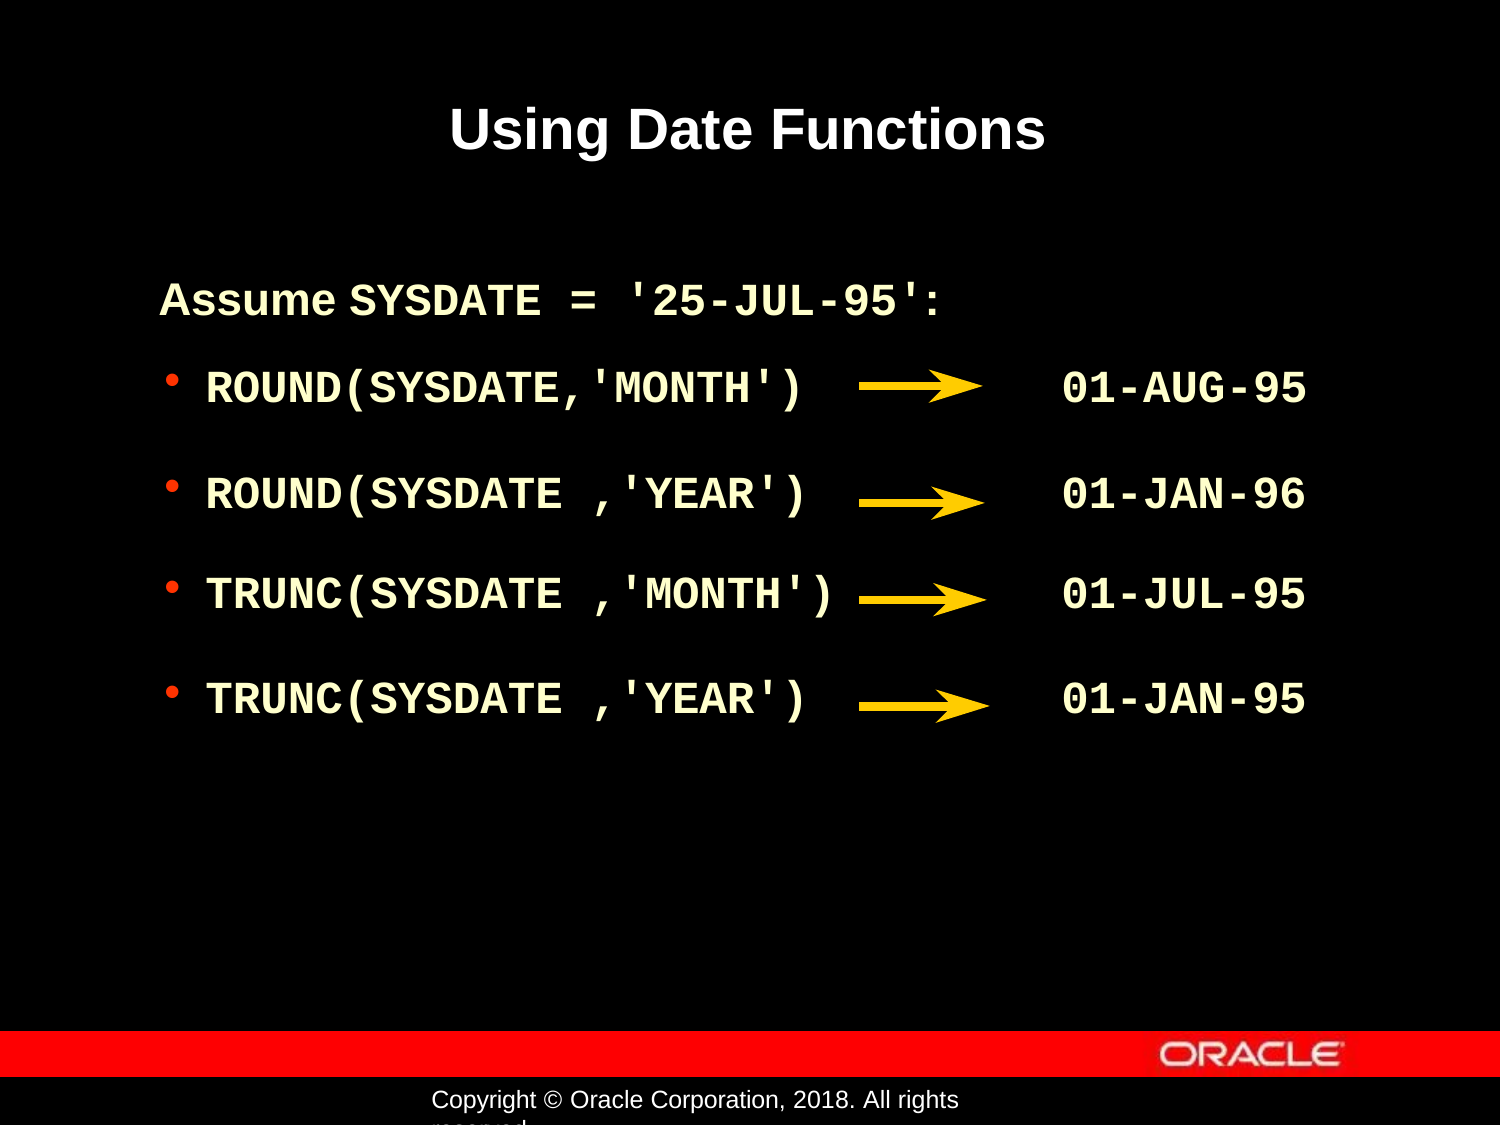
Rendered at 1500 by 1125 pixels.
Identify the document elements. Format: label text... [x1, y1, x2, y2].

footer Copyright © Oracle Corporation, 2018. All rights reserved. [429, 1085, 1067, 1125]
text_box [858, 486, 986, 521]
text_box ROUND(SYSDATE ,'YEAR') [156, 460, 814, 518]
text_box 01-JUL-95 [1059, 560, 1312, 618]
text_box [858, 689, 991, 724]
text_box ROUND(SYSDATE,'MONTH') [156, 354, 813, 412]
text_box TRUNC(SYSDATE ,'MONTH') [156, 560, 842, 618]
picture [0, 1031, 1500, 1077]
text_box TRUNC(SYSDATE ,'YEAR') [156, 665, 814, 723]
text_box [858, 582, 988, 617]
title Using Date Functions [149, 39, 1341, 279]
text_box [858, 369, 984, 404]
text_box 01-JAN-96 [1059, 460, 1312, 518]
text_box 01-AUG-95 [1059, 354, 1312, 412]
text_box Assume SYSDATE = '25-JUL-95': [156, 267, 945, 325]
text_box 01-JAN-95 [1059, 665, 1312, 723]
